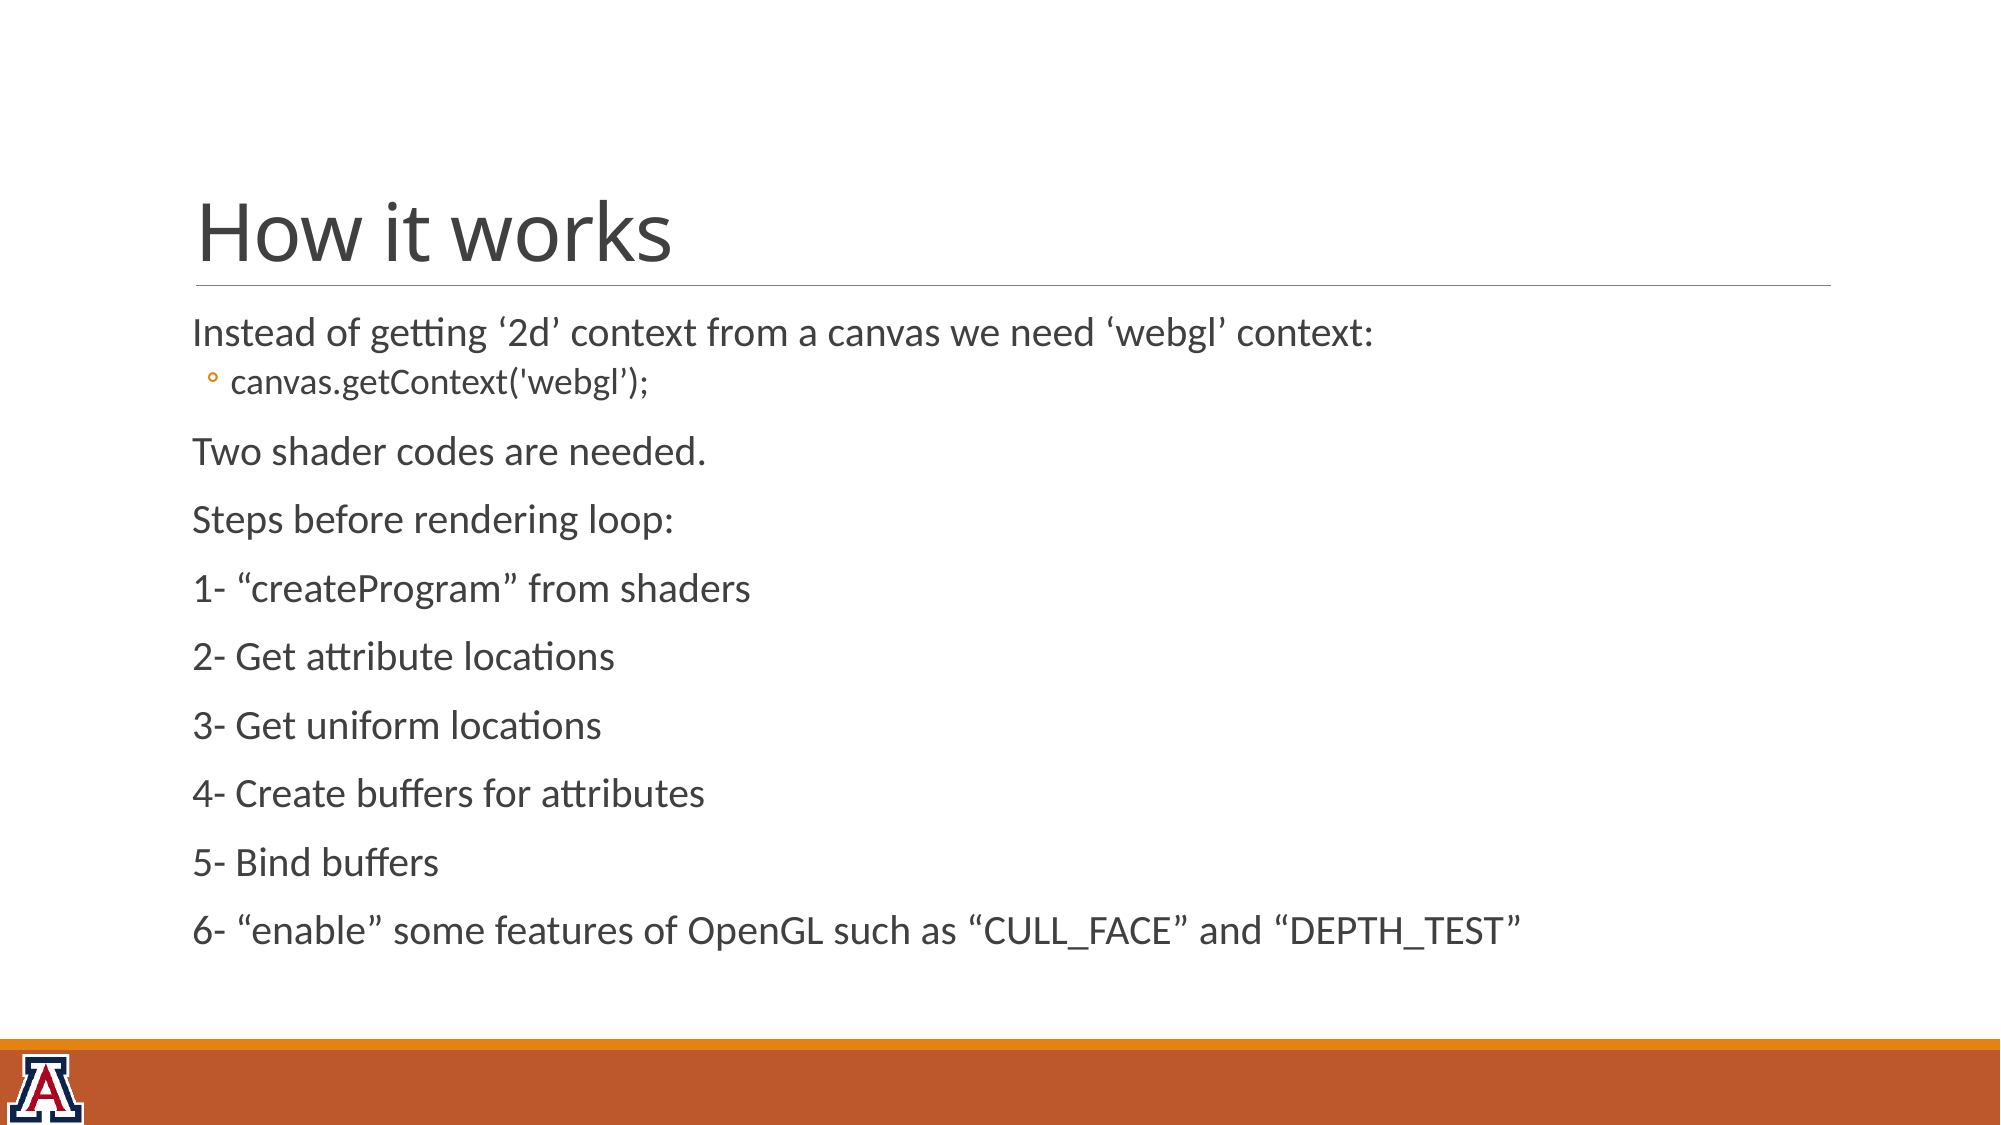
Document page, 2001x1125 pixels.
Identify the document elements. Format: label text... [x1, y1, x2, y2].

picture [7, 1054, 84, 1125]
list Instead of getting ‘2d’ context from a canvas we need ‘webgl’ context: canvas.getContext('webgl’); Two shader codes are needed. Steps before rendering loop: 1- “createProgram” from shaders 2- Get attribute locations 3- Get uniform locations 4- Create buffers for attributes 5- Bind buffers 6- “enable” some features of OpenGL such as “CULL_FACE” and “DEPTH_TEST” [180, 302, 1830, 1022]
title How it works [180, 47, 1830, 285]
